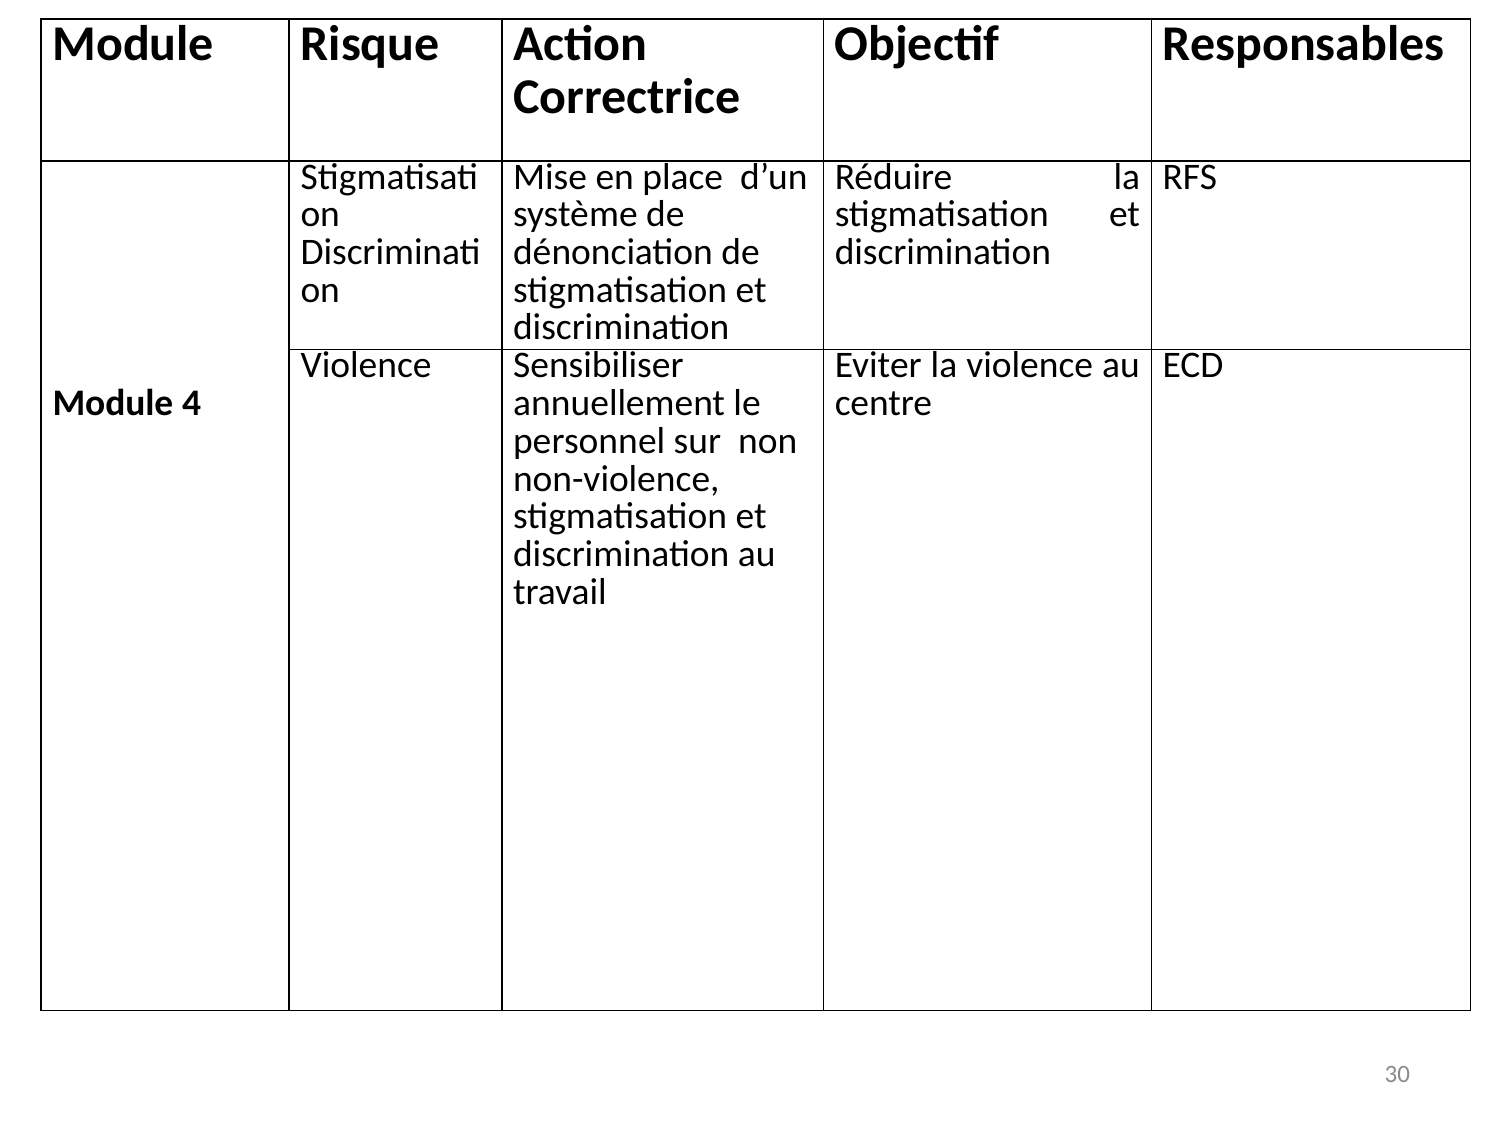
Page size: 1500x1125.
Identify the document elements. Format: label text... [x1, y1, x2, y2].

table_cell Stigmatisation Discrimination [290, 162, 501, 349]
table_header Action Correctrice [503, 20, 823, 160]
slide_number 30 [1074, 1042, 1425, 1103]
table_cell RFS [1152, 162, 1470, 349]
table_cell Violence [290, 350, 501, 1010]
table_cell Sensibiliser annuellement le personnel sur non non-violence, stigmatisation et discrimination au travail [503, 350, 823, 1010]
table_header Responsables [1152, 20, 1470, 160]
table_header Risque [290, 20, 501, 160]
table_cell Module 4 [42, 162, 288, 1010]
table_header Module [42, 20, 288, 160]
table_cell Mise en place d’un système de dénonciation de stigmatisation et discrimination [503, 162, 823, 349]
table_cell ECD [1152, 350, 1470, 1010]
table_cell Eviter la violence au centre [824, 350, 1151, 1010]
table_header Objectif [824, 20, 1151, 160]
table_cell Réduire la stigmatisation et discrimination [824, 162, 1151, 349]
